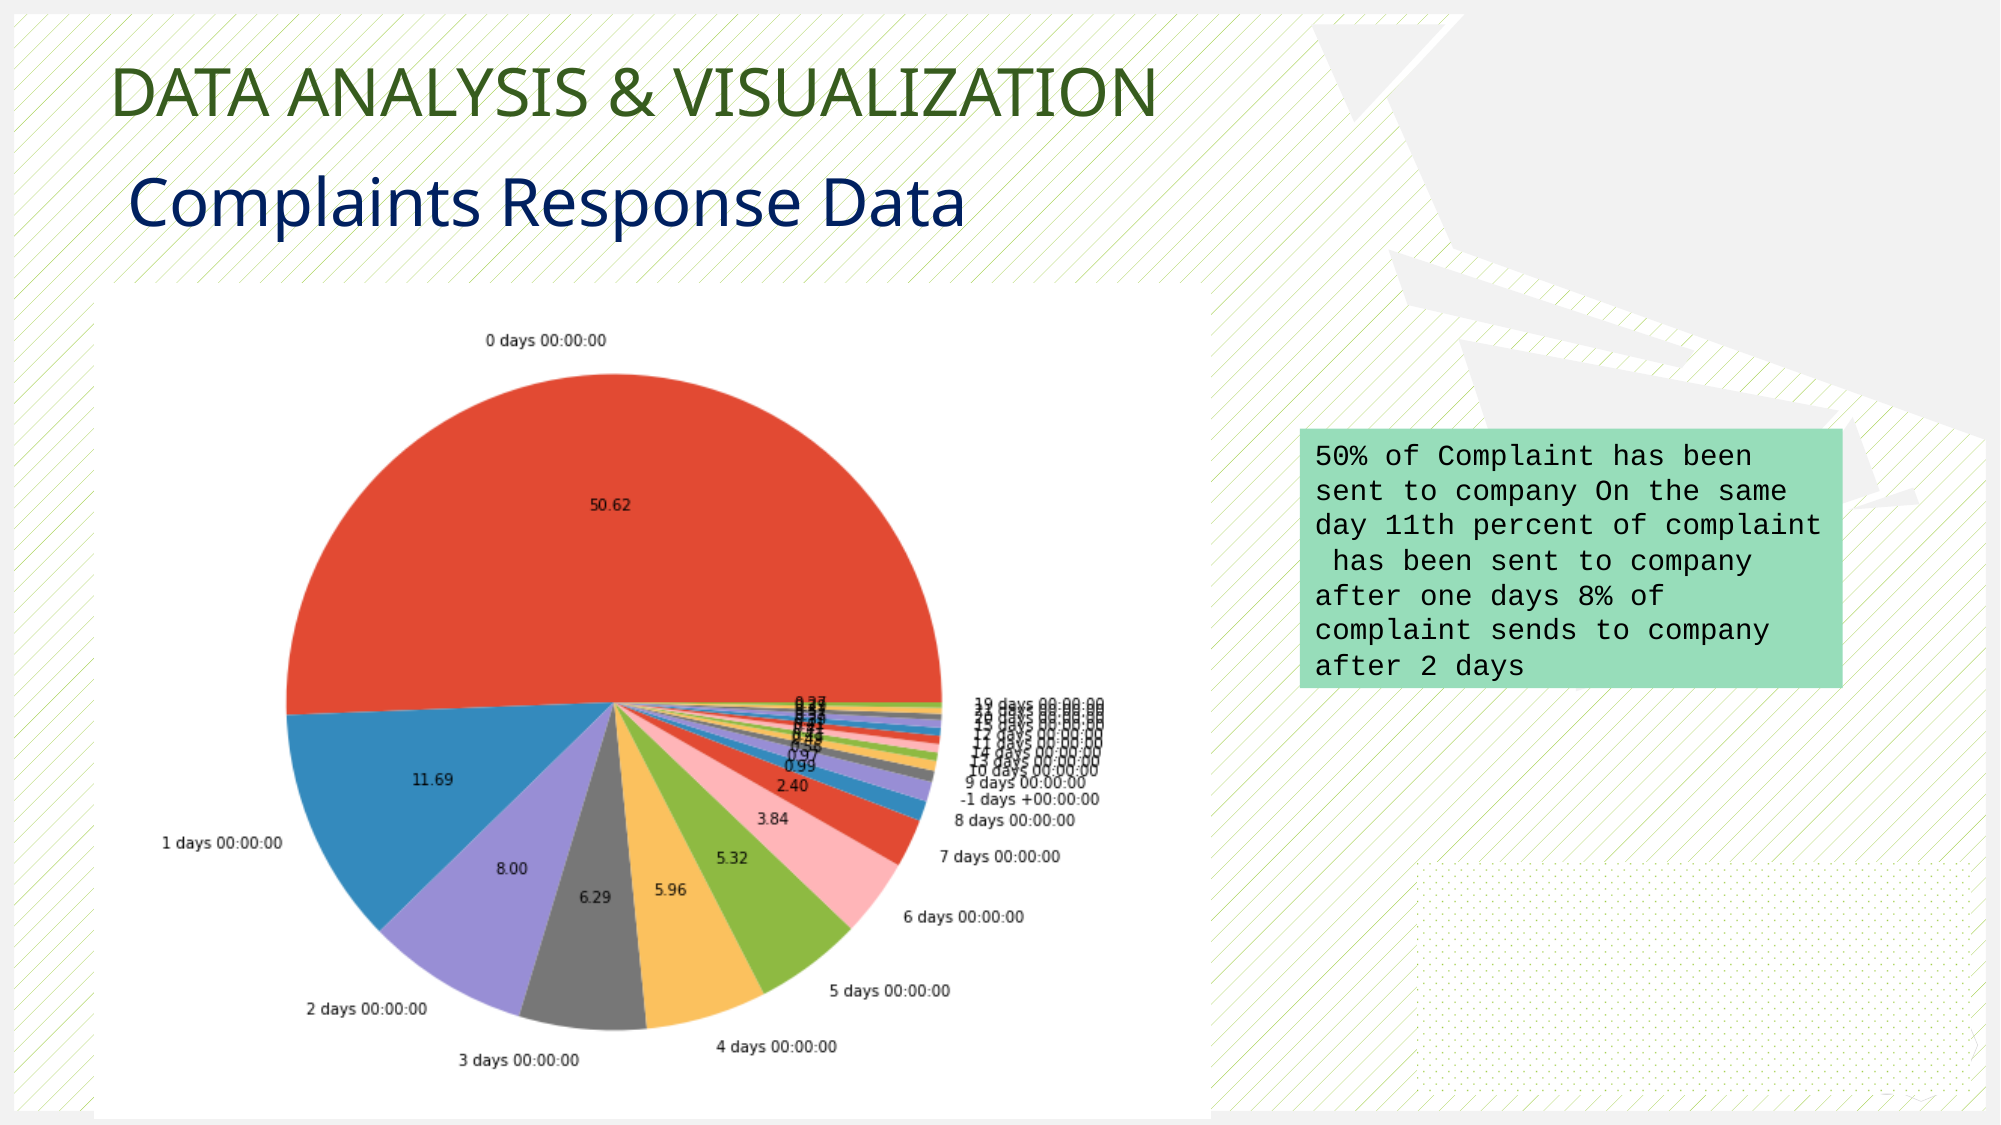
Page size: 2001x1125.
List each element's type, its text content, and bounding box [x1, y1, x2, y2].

picture [94, 283, 1211, 1119]
picture [1417, 862, 1971, 1095]
text_box 50% of Complaint has been sent to company On the same day 11th percent of complaint has been sent to company after one days 8% of complaint sends to company after 2 days [1299, 428, 1843, 689]
text_box Complaints Response Data [112, 161, 1229, 233]
text_box DATA ANALYSIS & VISUALIZATION [94, 51, 1211, 122]
